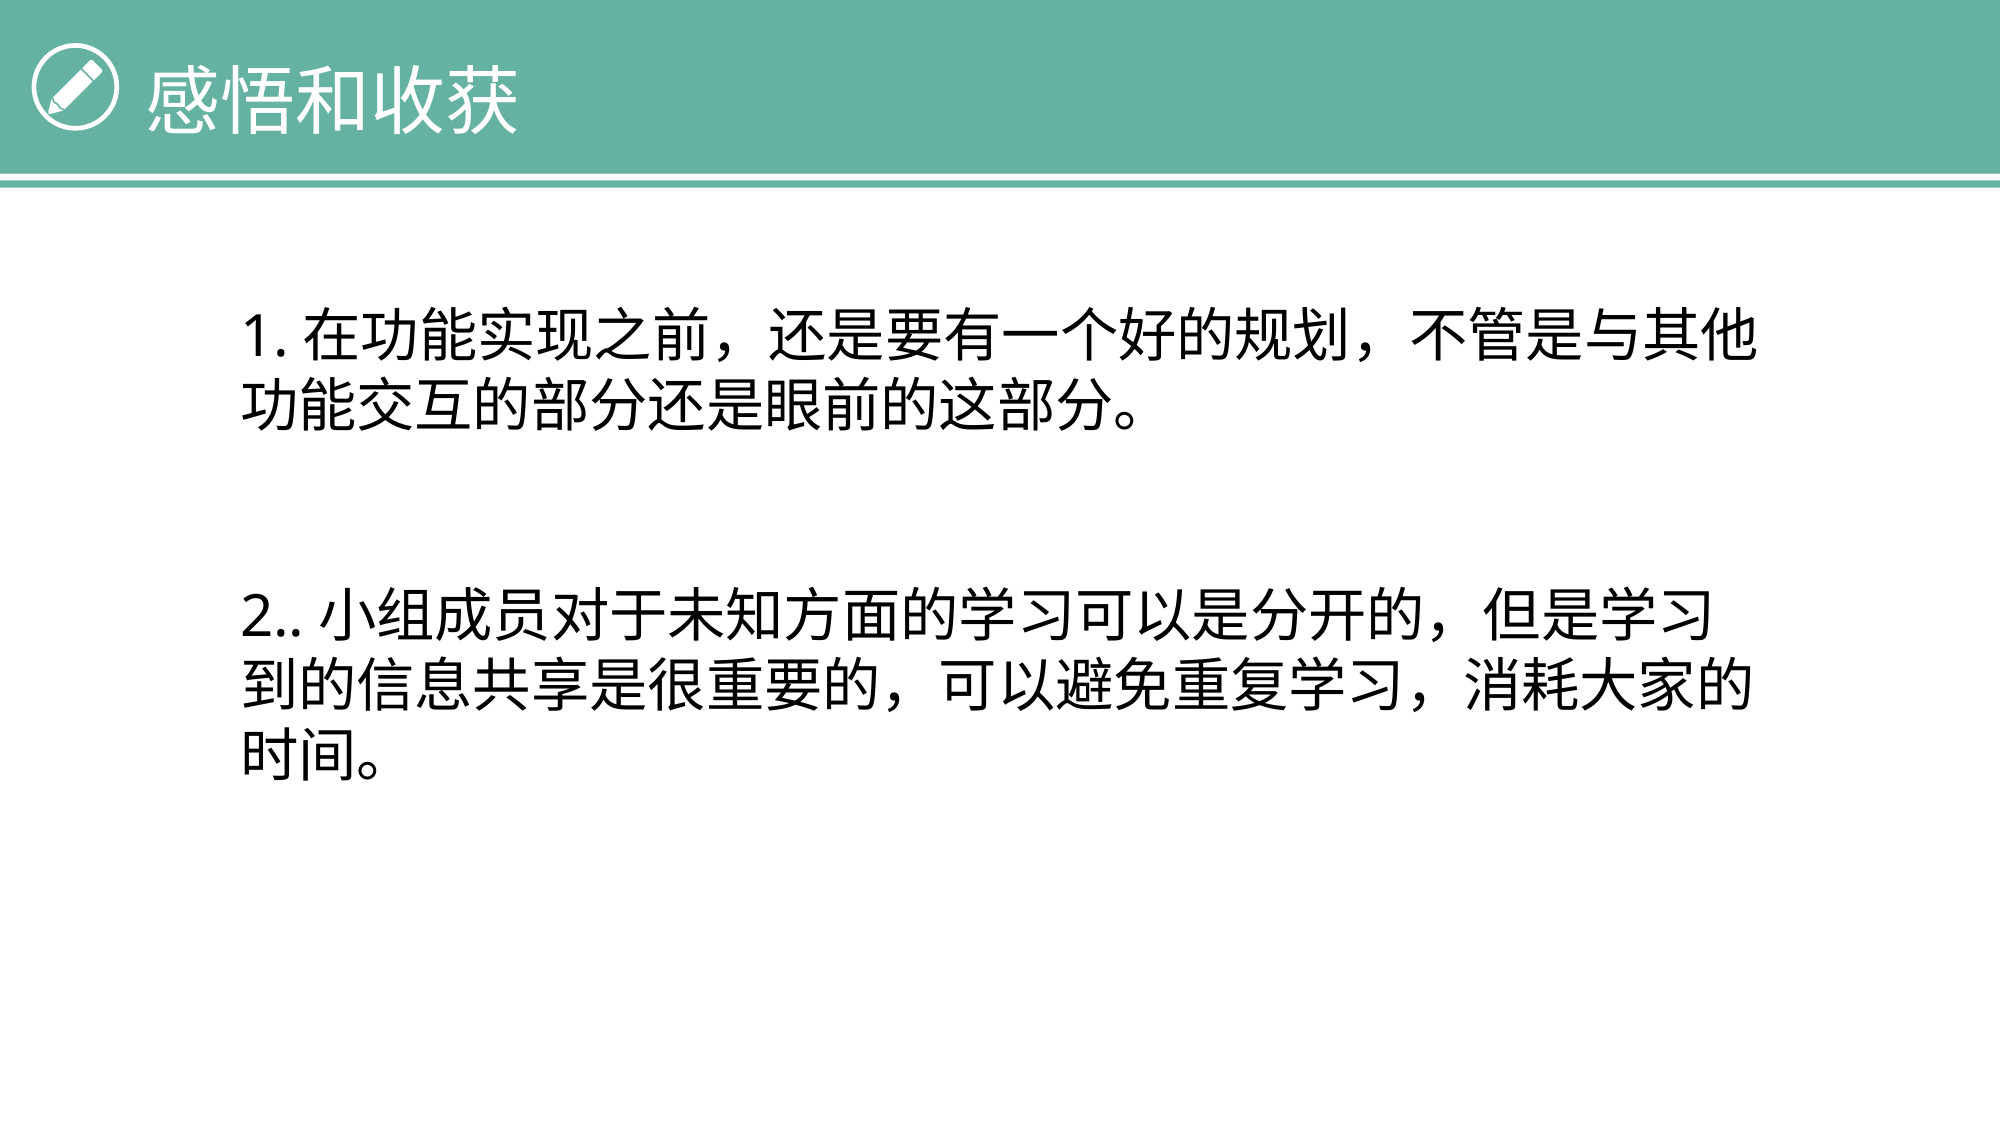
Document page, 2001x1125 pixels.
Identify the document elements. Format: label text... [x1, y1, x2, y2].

text_box [48, 59, 103, 114]
text_box [0, 0, 2000, 175]
text_box 1.在功能实现之前，还是要有一个好的规划，不管是与其他功能交互的部分还是眼前的这部分。 2..小组成员对于未知方面的学习可以是分开的，但是学习到的信息共享是很重要的，可以避免重复学习，消耗大家的时间。 [225, 291, 1775, 796]
text_box [32, 44, 118, 130]
text_box [0, 179, 2000, 189]
text_box 感悟和收获 [131, 18, 970, 151]
